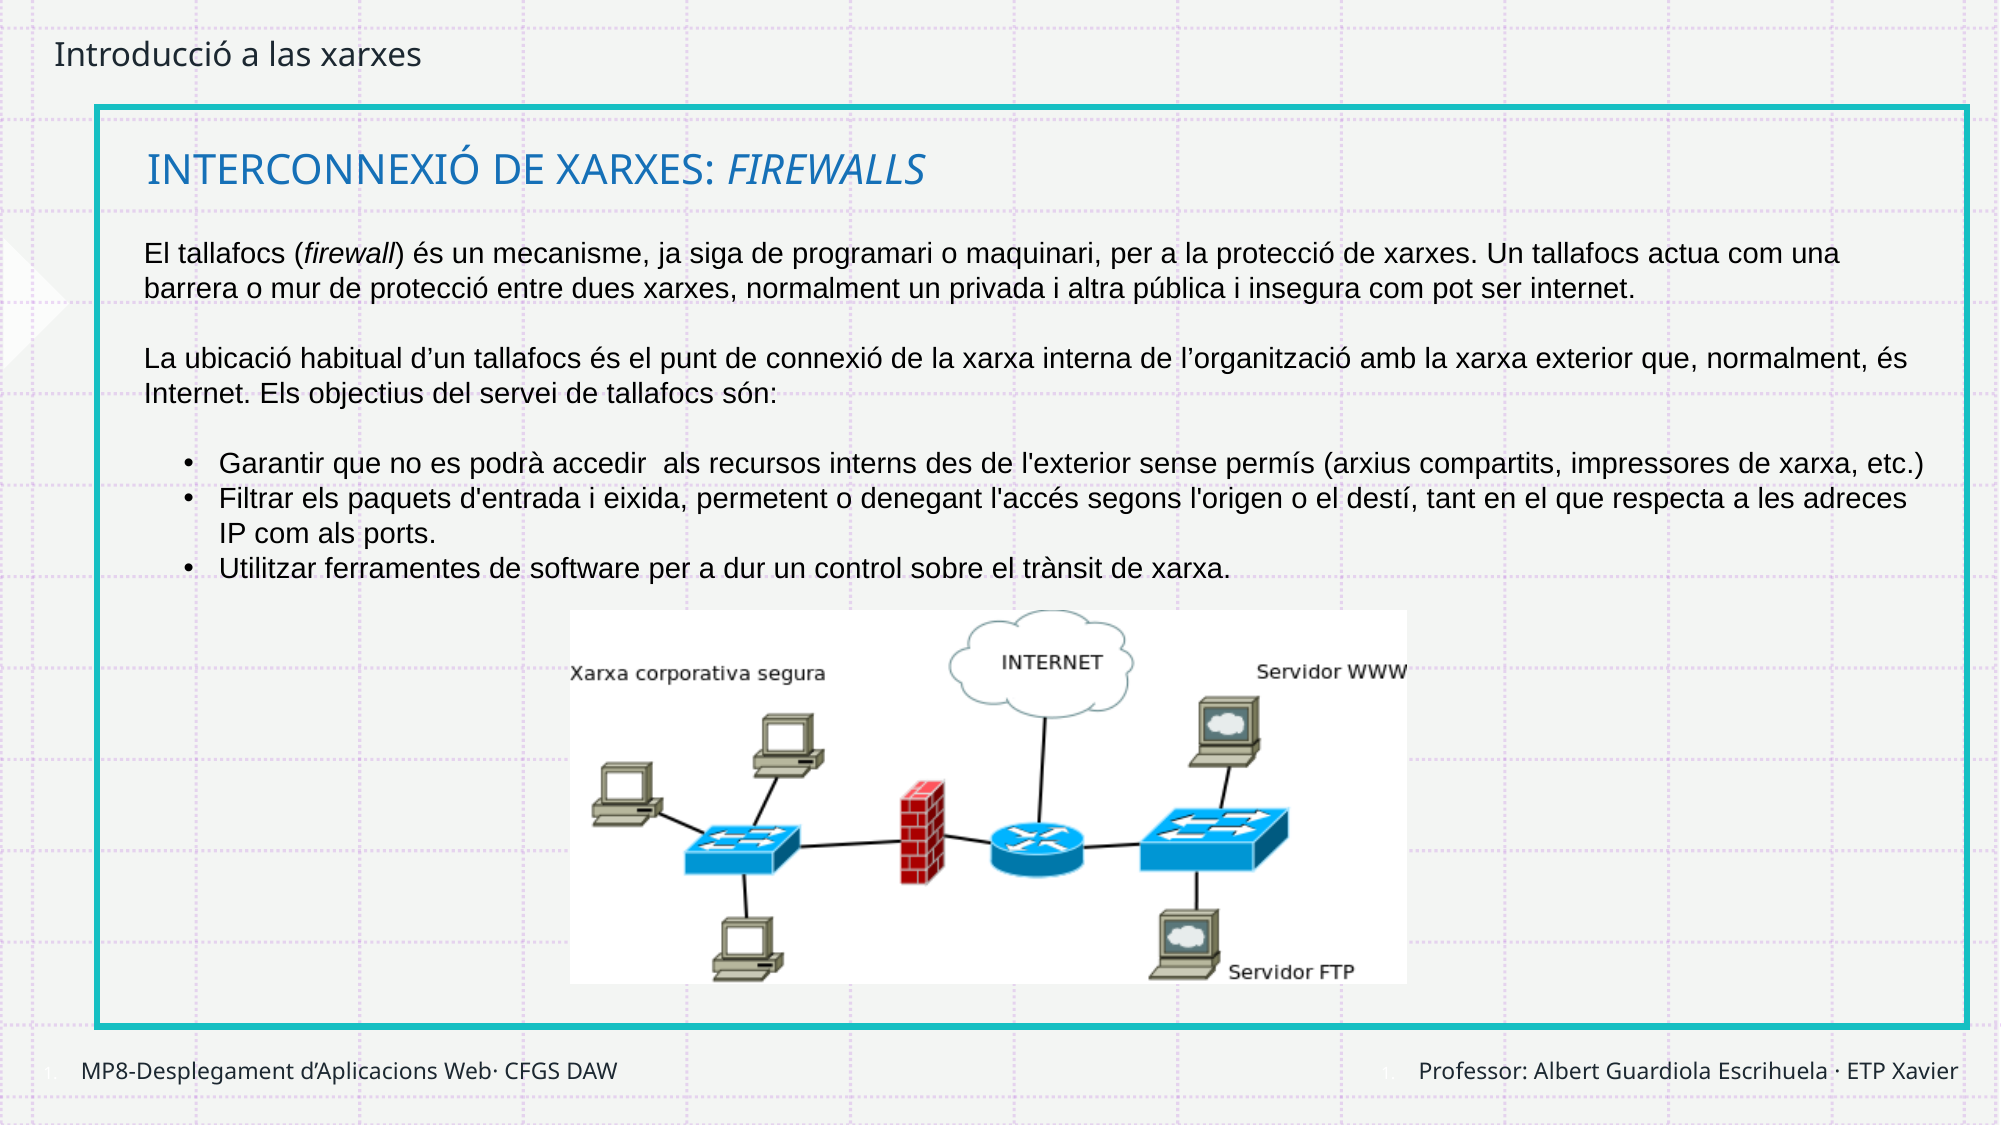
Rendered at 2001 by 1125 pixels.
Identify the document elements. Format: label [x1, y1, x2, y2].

picture [570, 610, 1407, 984]
text_box [0, 0, 2000, 1125]
